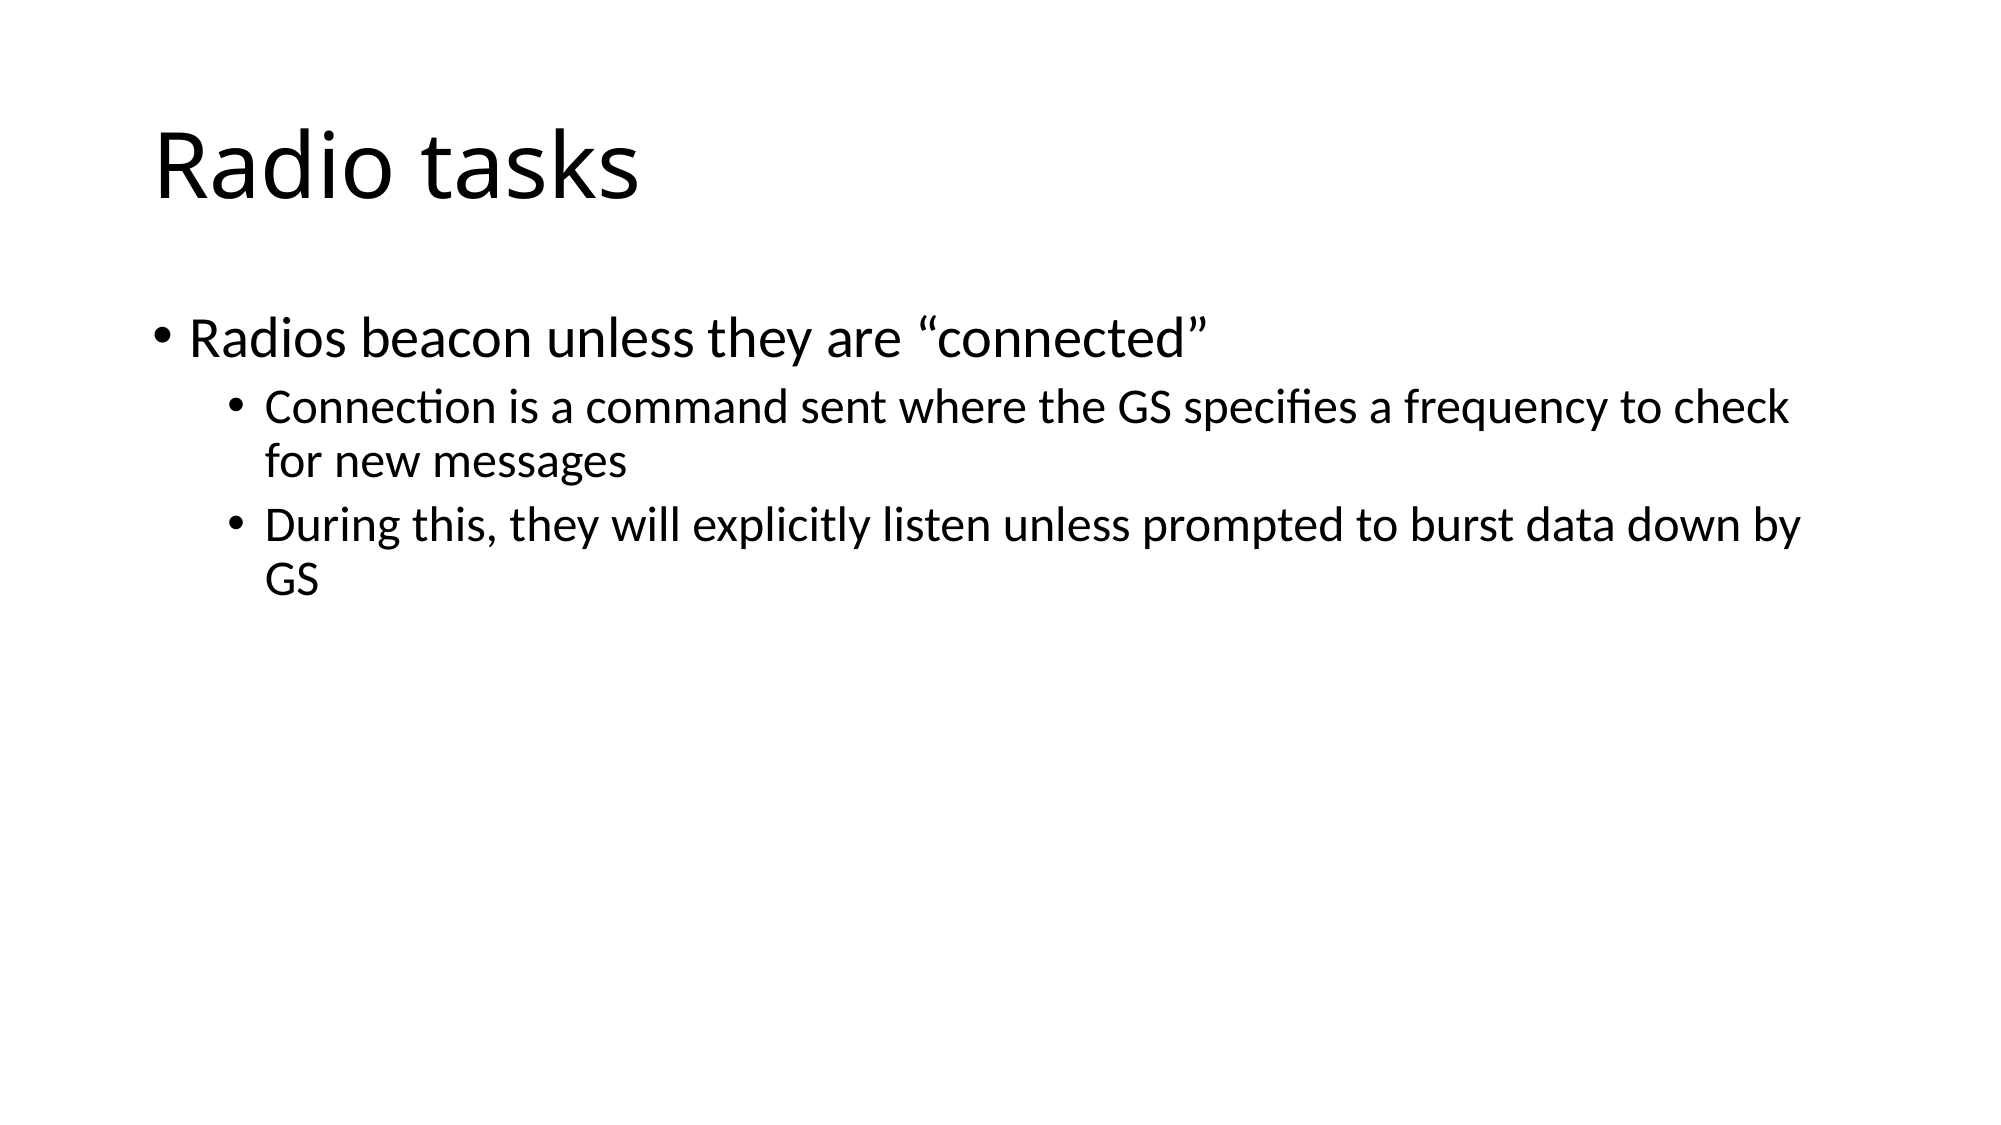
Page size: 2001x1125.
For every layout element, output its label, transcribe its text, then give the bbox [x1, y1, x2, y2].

list Radios beacon unless they are “connected” Connection is a command sent where the GS specifies a frequency to check for new messages During this, they will explicitly listen unless prompted to burst data down by GS [137, 299, 1863, 1014]
title Radio tasks [137, 59, 1863, 278]
